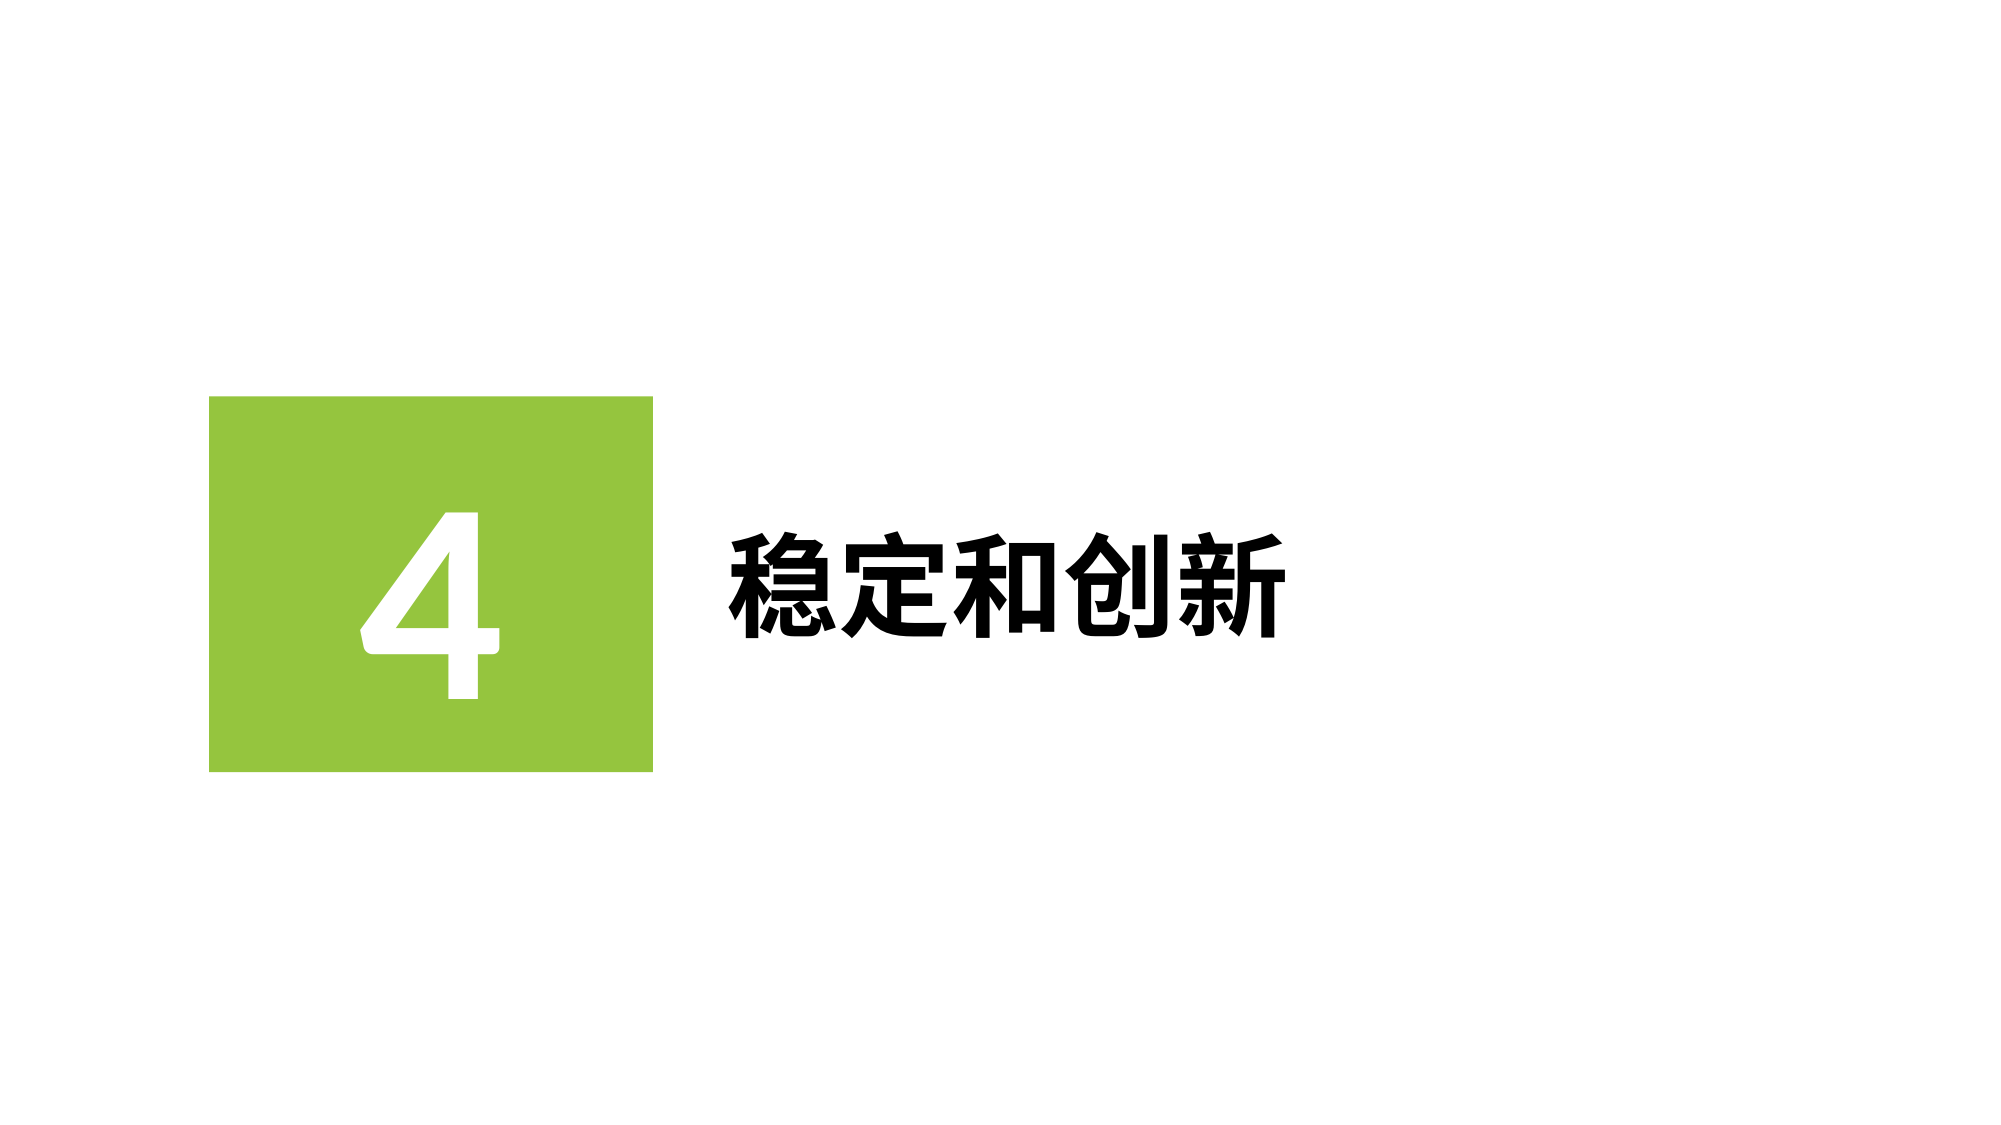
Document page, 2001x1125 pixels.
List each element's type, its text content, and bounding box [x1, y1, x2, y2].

text_box 4 [208, 395, 654, 773]
text_box 稳定和创新 [711, 508, 1304, 659]
